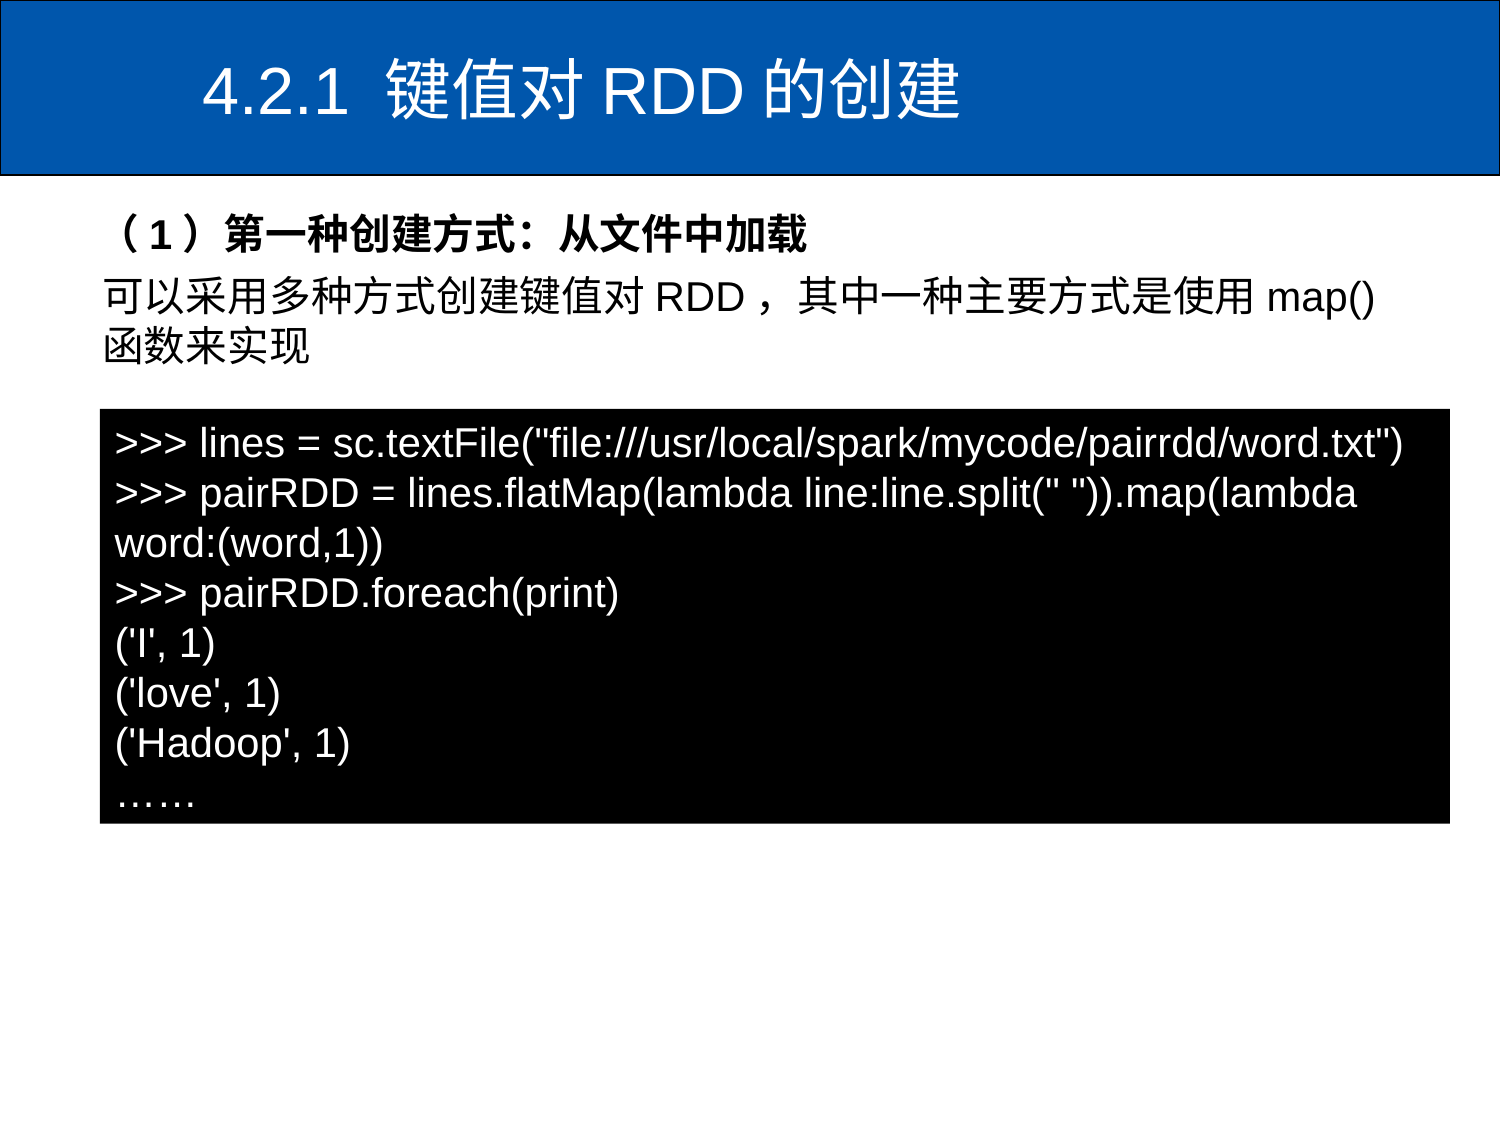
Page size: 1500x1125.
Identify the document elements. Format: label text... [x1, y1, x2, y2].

text_box （1）第一种创建方式：从文件中加载 [82, 200, 824, 265]
text_box 可以采用多种方式创建键值对RDD，其中一种主要方式是使用map()函数来实现 [87, 262, 1425, 378]
title 4.2.1 键值对RDD的创建 [187, 12, 1500, 163]
text_box >>> lines = sc.textFile("file:///usr/local/spark/mycode/pairrdd/word.txt") >>> pairRDD = lines.flatMap(lambda line:line.split(" ")).map(lambda word:(word,1)) >>> pairRDD.foreach(print) ('I', 1) ('love', 1) ('Hadoop', 1) …… [99, 408, 1450, 824]
